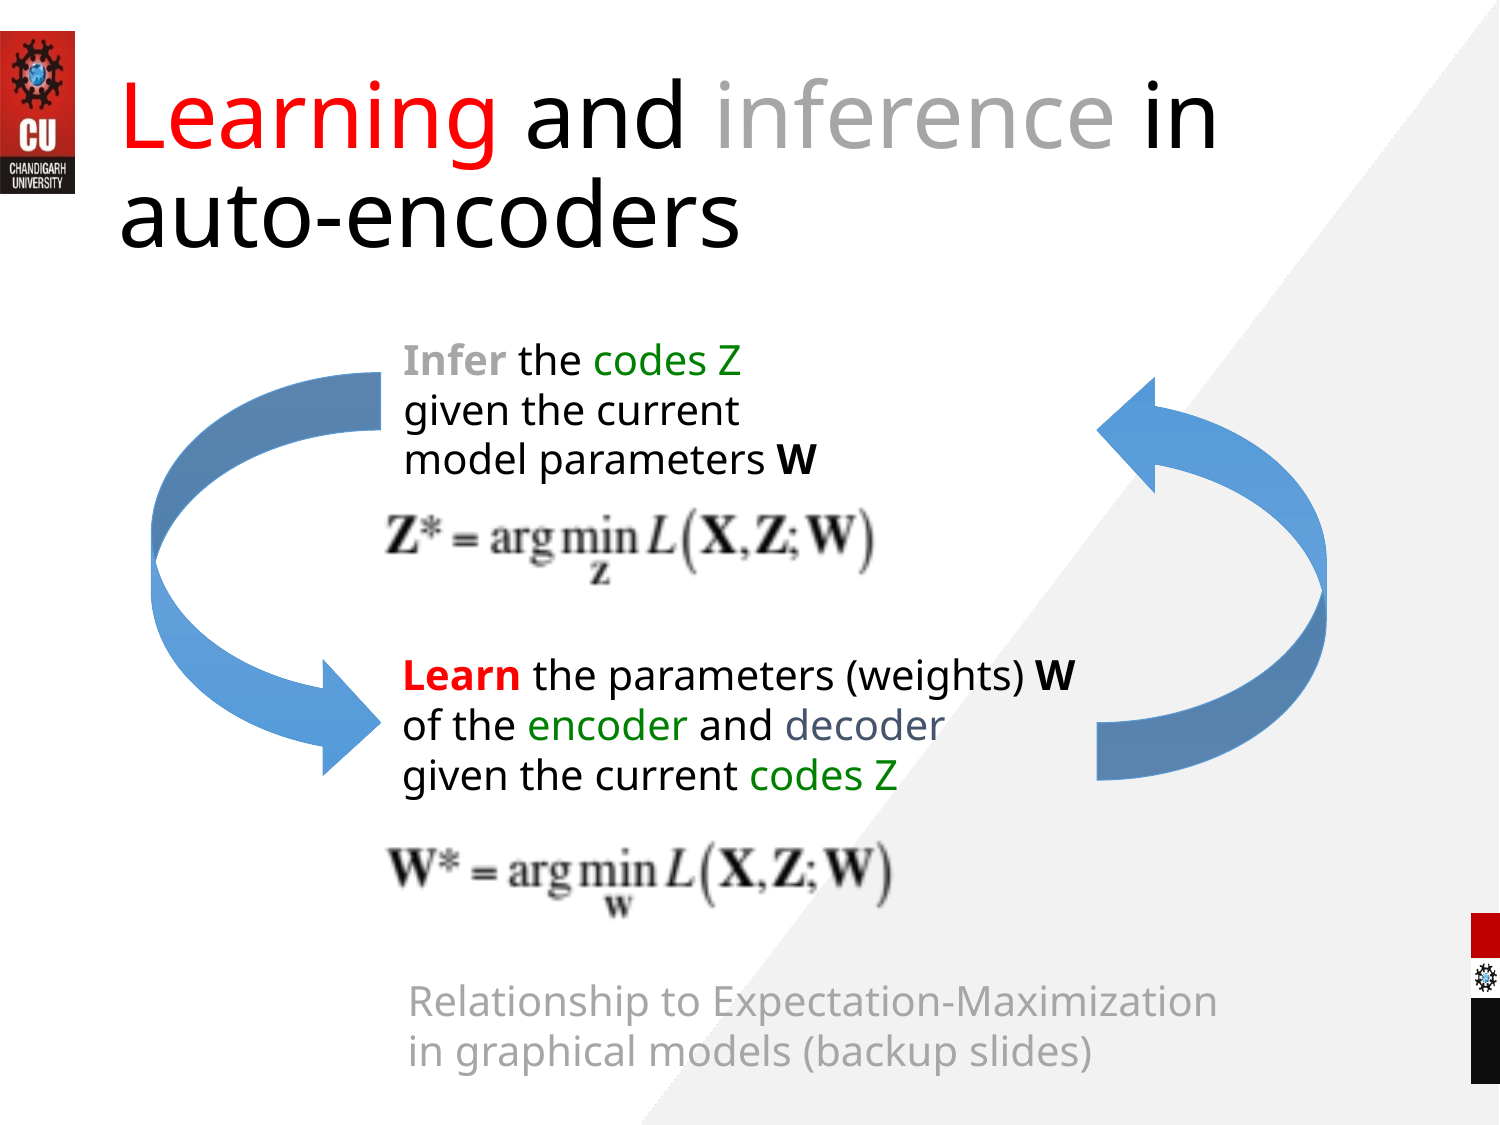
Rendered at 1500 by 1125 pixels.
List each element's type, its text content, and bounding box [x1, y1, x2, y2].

text_box Infer the codes Z given the current model parameters W [388, 325, 832, 491]
text_box Relationship to Expectation-Maximization in graphical models (backup slides) [392, 967, 1234, 1082]
title Learning and inference in auto-encoders [103, 59, 1397, 278]
text_box [1096, 376, 1327, 781]
picture [0, 0, 1500, 1125]
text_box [380, 832, 901, 926]
text_box Learn the parameters (weights) W of the encoder and decoder given the current codes Z [387, 641, 1091, 806]
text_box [380, 499, 880, 589]
text_box [150, 372, 382, 777]
